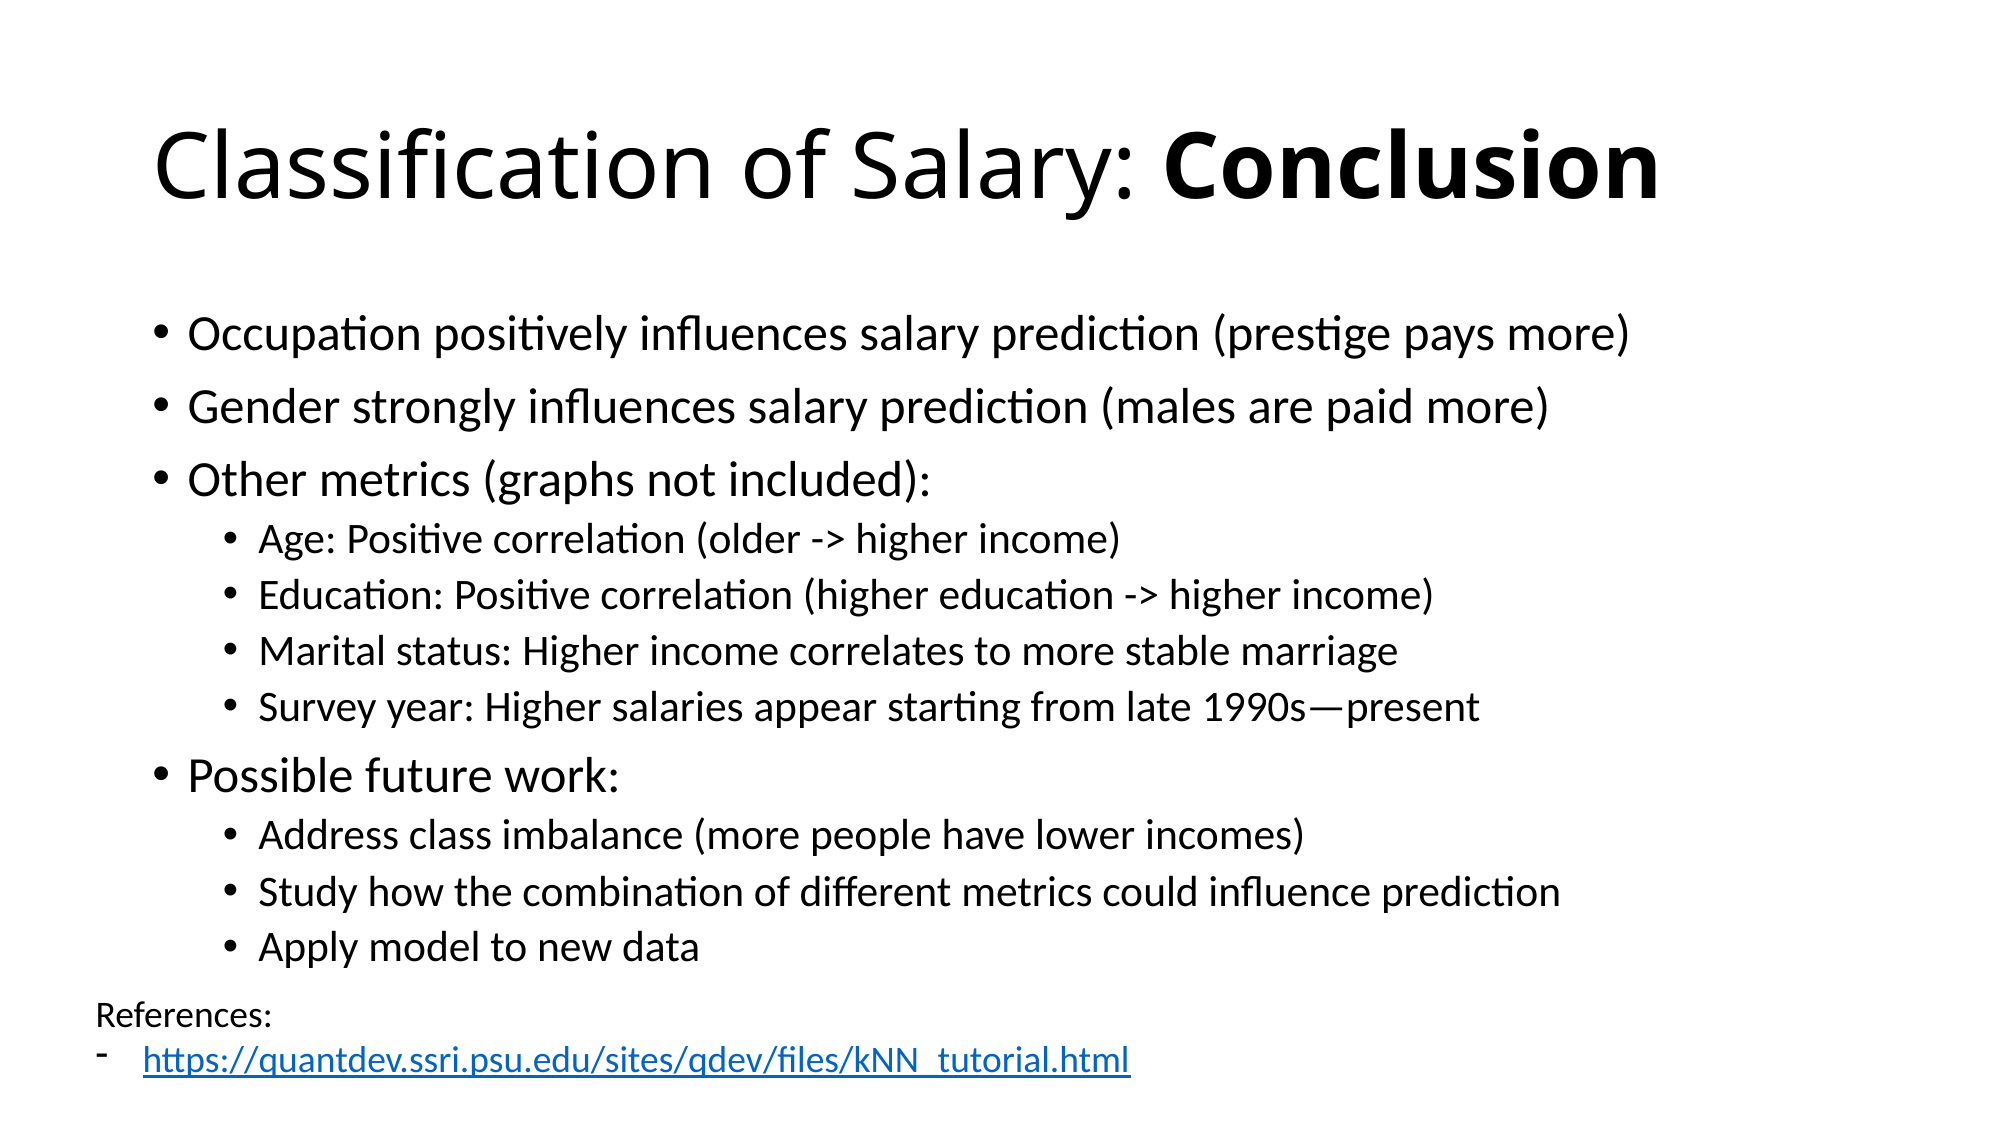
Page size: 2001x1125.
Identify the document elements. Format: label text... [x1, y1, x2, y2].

text_box References: https://quantdev.ssri.psu.edu/sites/qdev/files/kNN_tutorial.html [80, 982, 1146, 1088]
title Classification of Salary: Conclusion [137, 59, 1863, 278]
list Occupation positively influences salary prediction (prestige pays more) Gender strongly influences salary prediction (males are paid more) Other metrics (graphs not included): Age: Positive correlation (older -> higher income) Education: Positive correlation (higher education -> higher income) Marital status: Higher income correlates to more stable marriage Survey year: Higher salaries appear starting from late 1990s—present Possible future work: Address class imbalance (more people have lower incomes) Study how the combination of different metrics could influence prediction Apply model to new data [137, 299, 1863, 983]
